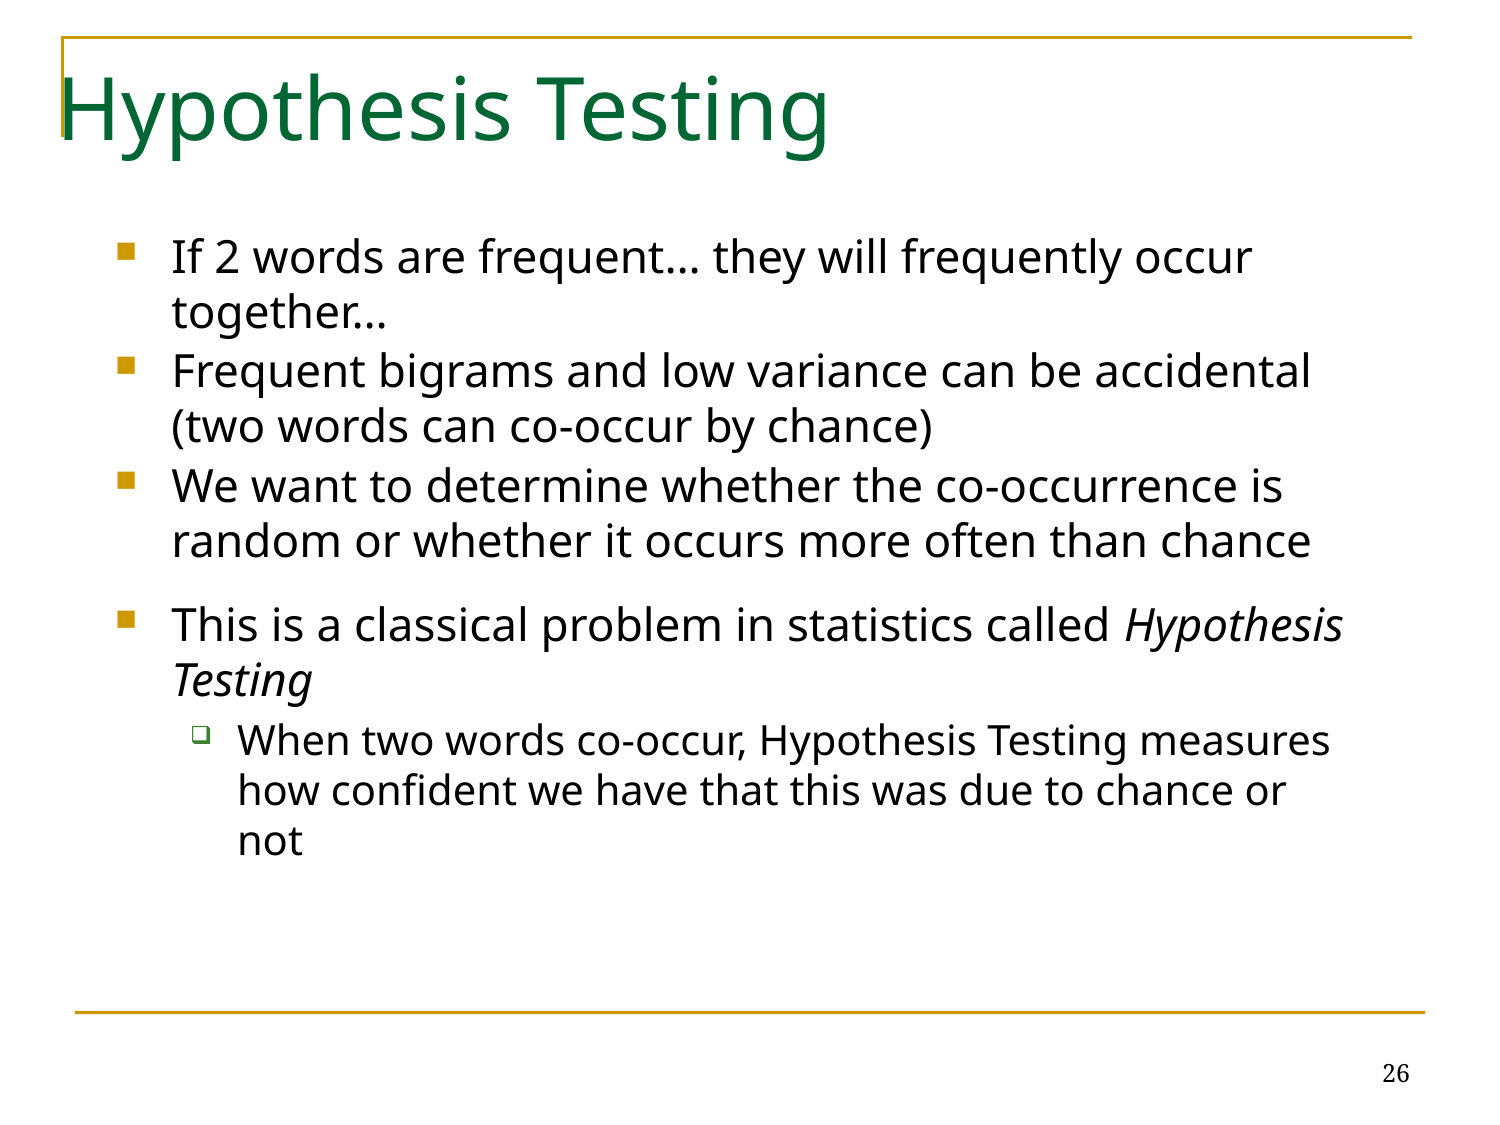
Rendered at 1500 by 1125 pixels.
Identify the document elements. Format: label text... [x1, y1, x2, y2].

title Hypothesis Testing [40, 45, 1426, 233]
list If 2 words are frequent… they will frequently occur together… Frequent bigrams and low variance can be accidental (two words can co-occur by chance) We want to determine whether the co-occurrence is random or whether it occurs more often than chance This is a classical problem in statistics called Hypothesis Testing When two words co-occur, Hypothesis Testing measures how confident we have that this was due to chance or not [100, 219, 1376, 977]
slide_number 26 [1074, 1024, 1425, 1100]
